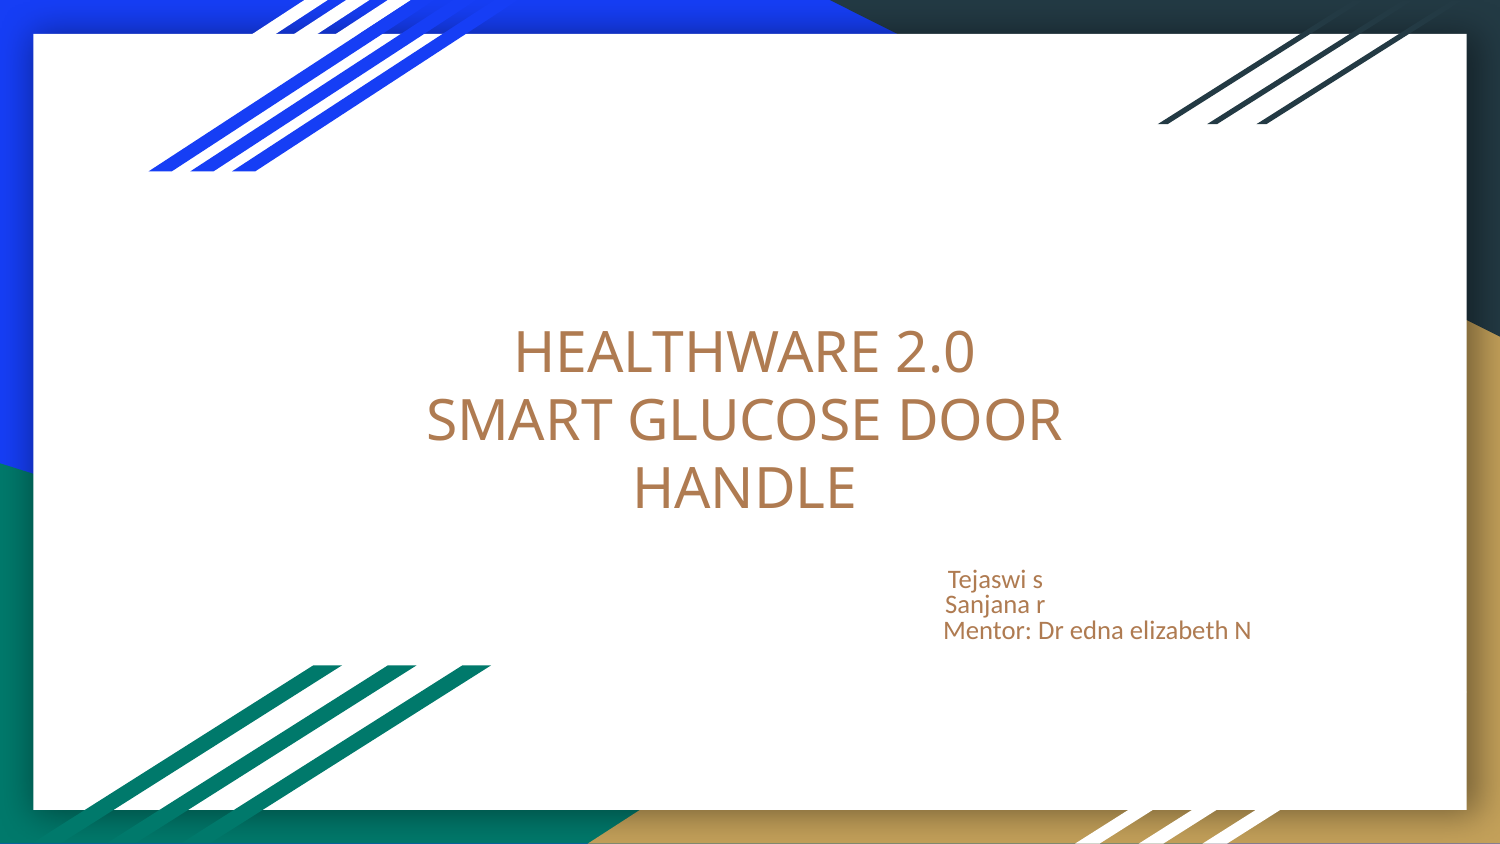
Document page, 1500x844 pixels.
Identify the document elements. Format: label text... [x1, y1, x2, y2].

subtitle Tejaswi s Sanjana r Mentor: Dr edna elizabeth N [518, 552, 1398, 639]
title HEALTHWARE 2.0 SMART GLUCOSE DOOR HANDLE [304, 298, 1185, 537]
